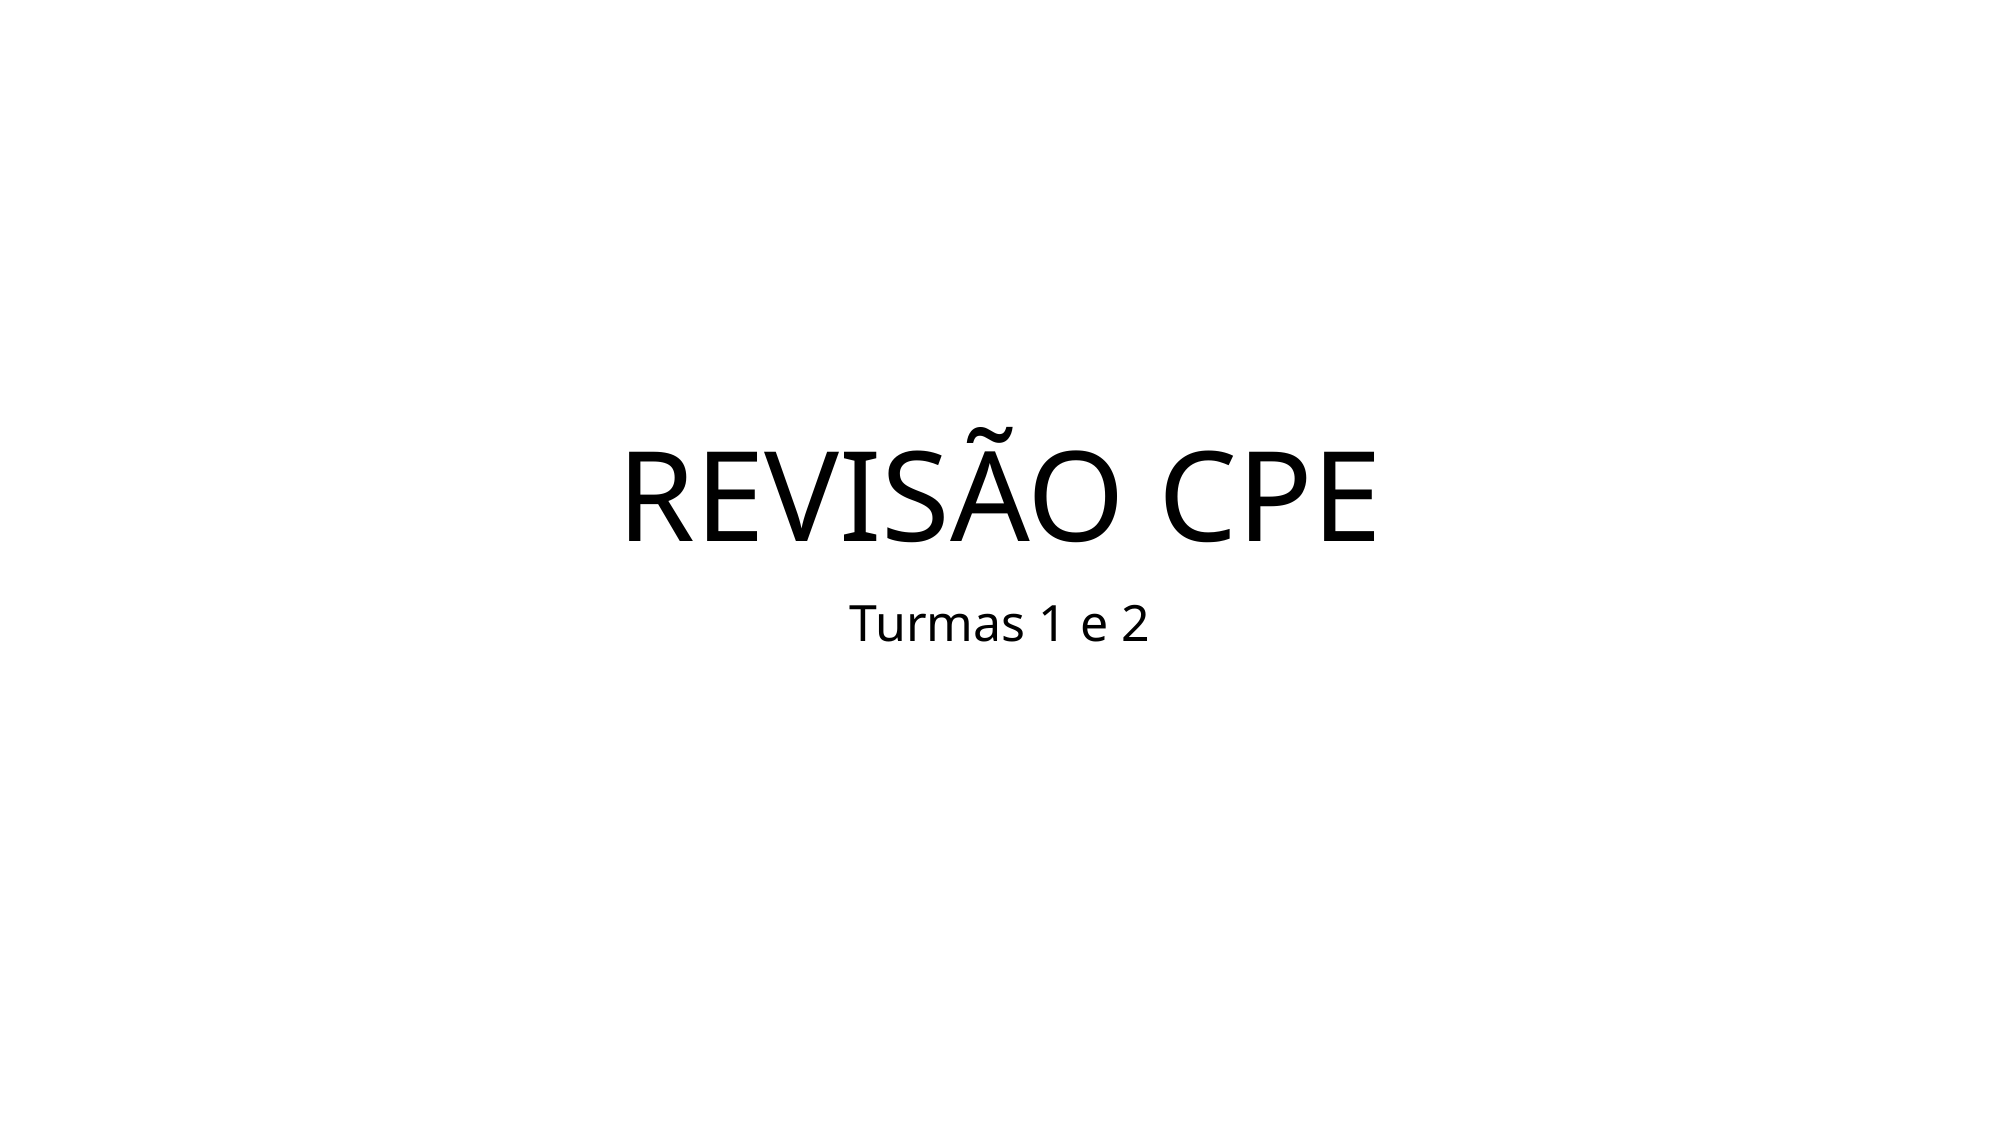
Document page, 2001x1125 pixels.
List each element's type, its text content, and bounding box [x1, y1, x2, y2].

title REVISÃO CPE [249, 184, 1750, 576]
subtitle Turmas 1 e 2 [249, 590, 1750, 863]
